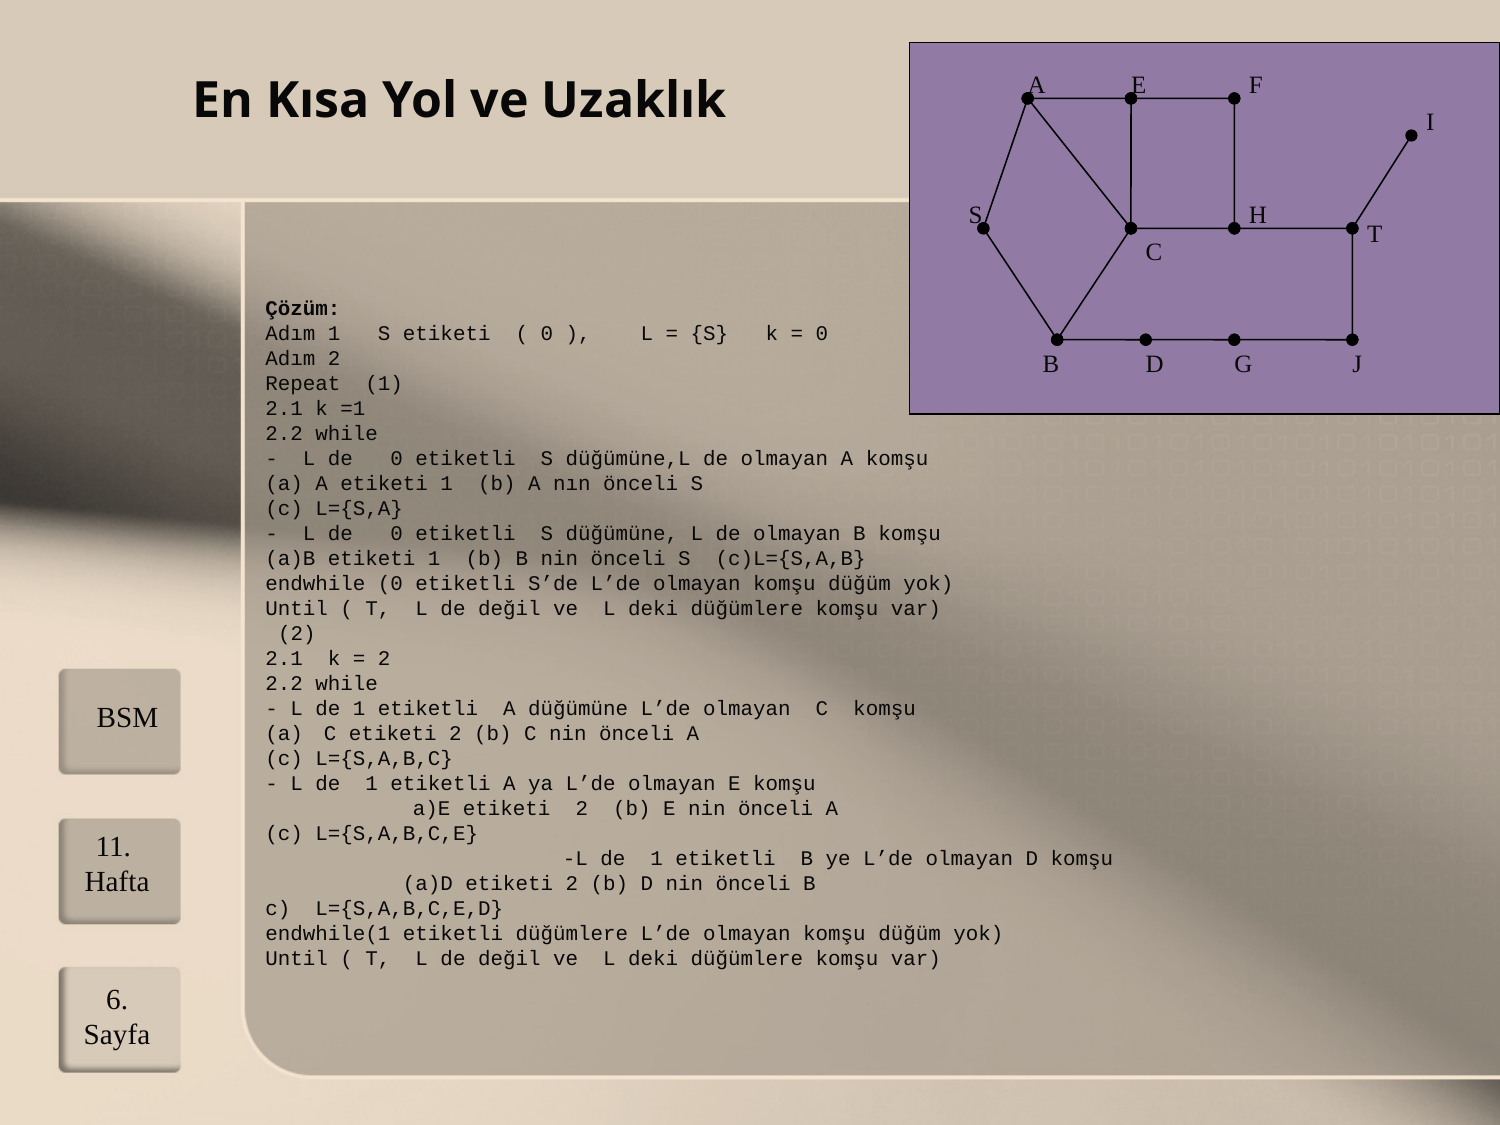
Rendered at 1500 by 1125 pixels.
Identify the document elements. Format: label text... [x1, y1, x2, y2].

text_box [909, 42, 1500, 433]
text_box 6. Sayfa [58, 972, 176, 1067]
text_box 11. Hafta [58, 820, 176, 926]
text_box Çözüm: Adım 1 S etiketi ( 0 ), L = {S} k = 0 Adım 2 Repeat (1) 2.1 k =1 2.2 while - L de 0 etiketli S düğümüne,L de olmayan A komşu (a) A etiketi 1 (b) A nın önceli S (c) L={S,A} - L de 0 etiketli S düğümüne, L de olmayan B komşu (a)B etiketi 1 (b) B nin önceli S (c)L={S,A,B} endwhile (0 etiketli S’de L’de olmayan komşu düğüm yok) Until ( T, L de değil ve L deki düğümlere komşu var) (2) 2.1 k = 2 2.2 while - L de 1 etiketli A düğümüne L’de olmayan C komşu (a) C etiketi 2 (b) C nin önceli A (c) L={S,A,B,C} - L de 1 etiketli A ya L’de olmayan E komşu a)E etiketi 2 (b) E nin önceli A (c) L={S,A,B,C,E} -L de 1 etiketli B ye L’de olmayan D komşu (a)D etiketi 2 (b) D nin önceli B c) L={S,A,B,C,E,D} endwhile(1 etiketli düğümlere L’de olmayan komşu düğüm yok) Until ( T, L de değil ve L deki düğümlere komşu var) [248, 287, 1424, 1002]
text_box En Kısa Yol ve Uzaklık [41, 42, 892, 194]
text_box BSM [81, 691, 176, 742]
